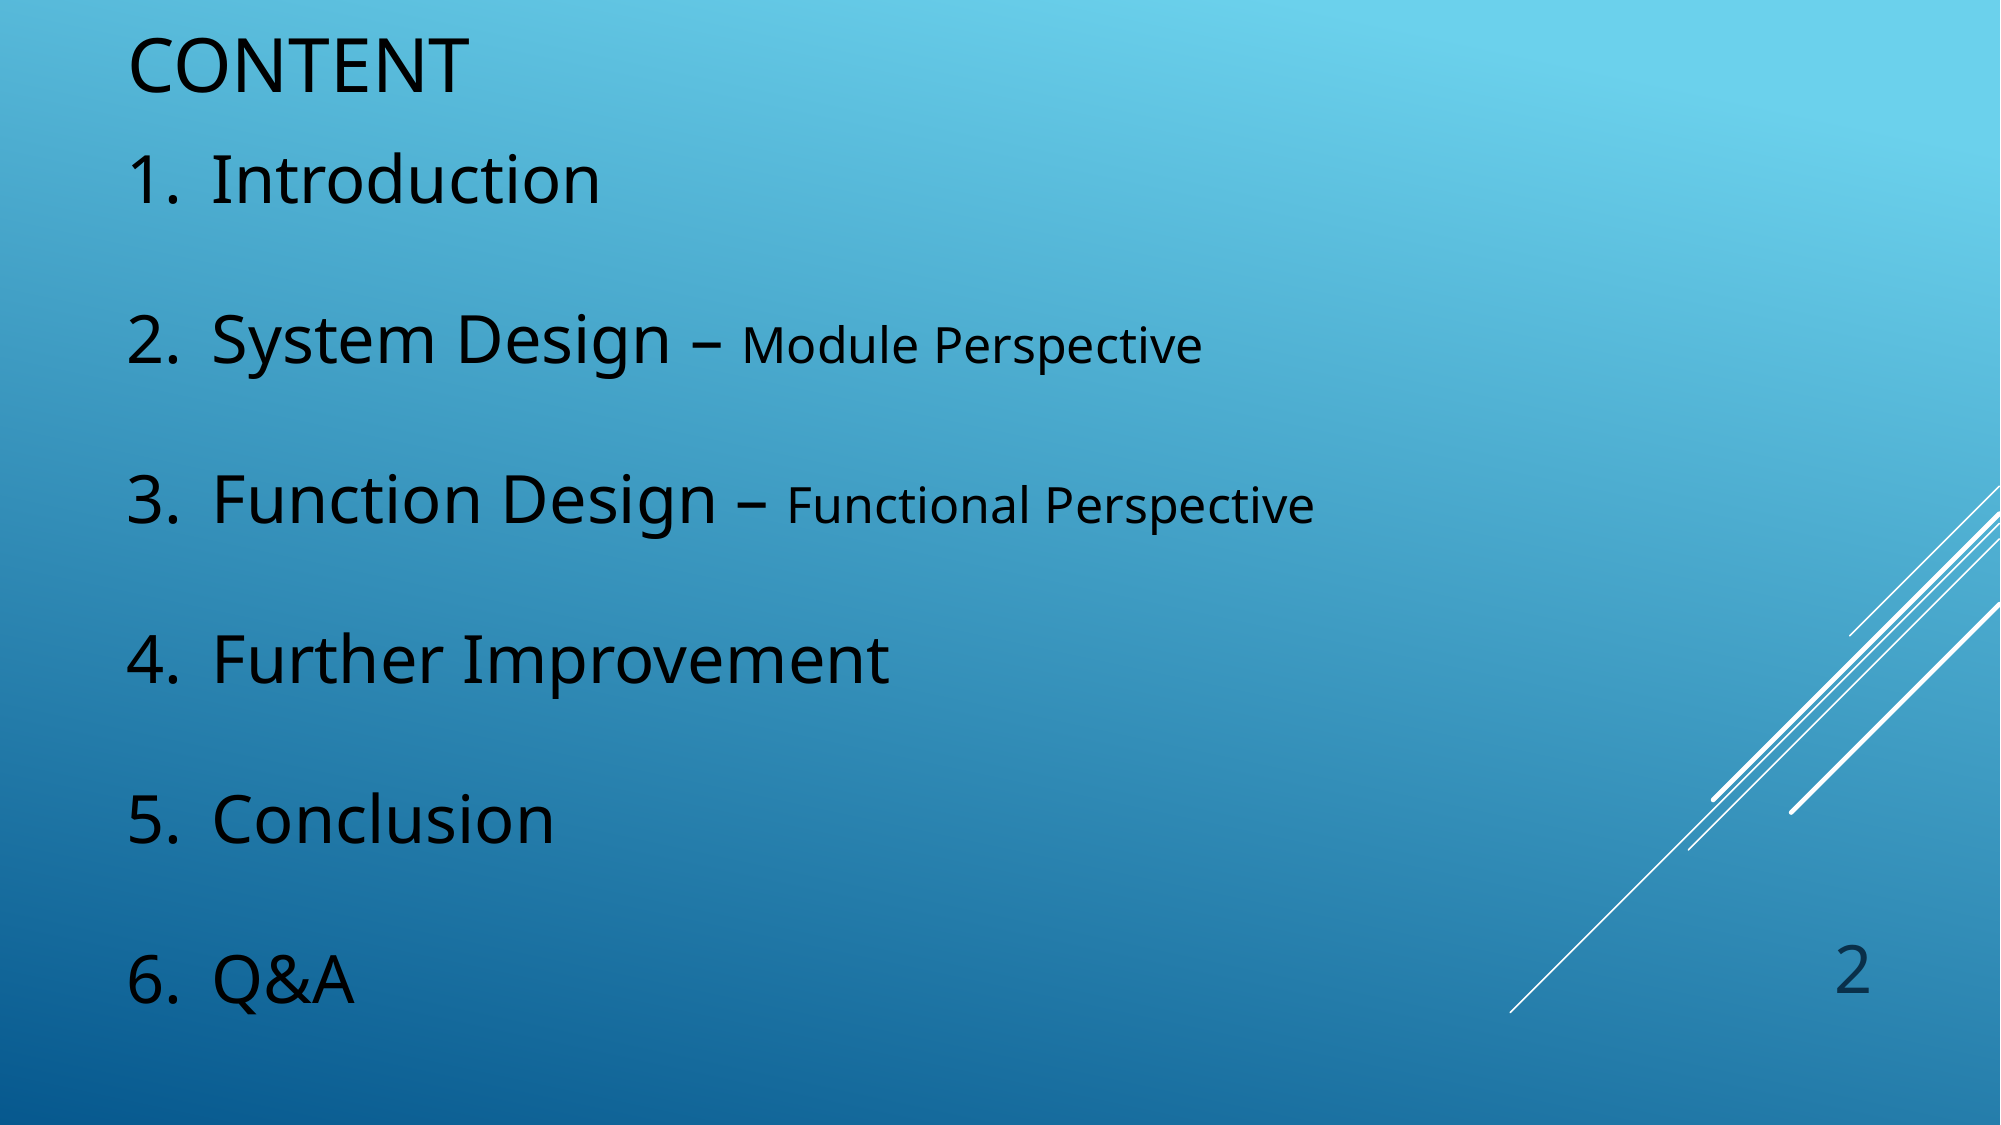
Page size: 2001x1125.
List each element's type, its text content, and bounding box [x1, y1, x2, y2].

slide_number 2 [1700, 915, 1888, 1025]
title content [112, 0, 1513, 129]
text_box Introduction System Design – Module Perspective Function Design – Functional Perspective Further Improvement Conclusion Q&A [112, 129, 1872, 1104]
